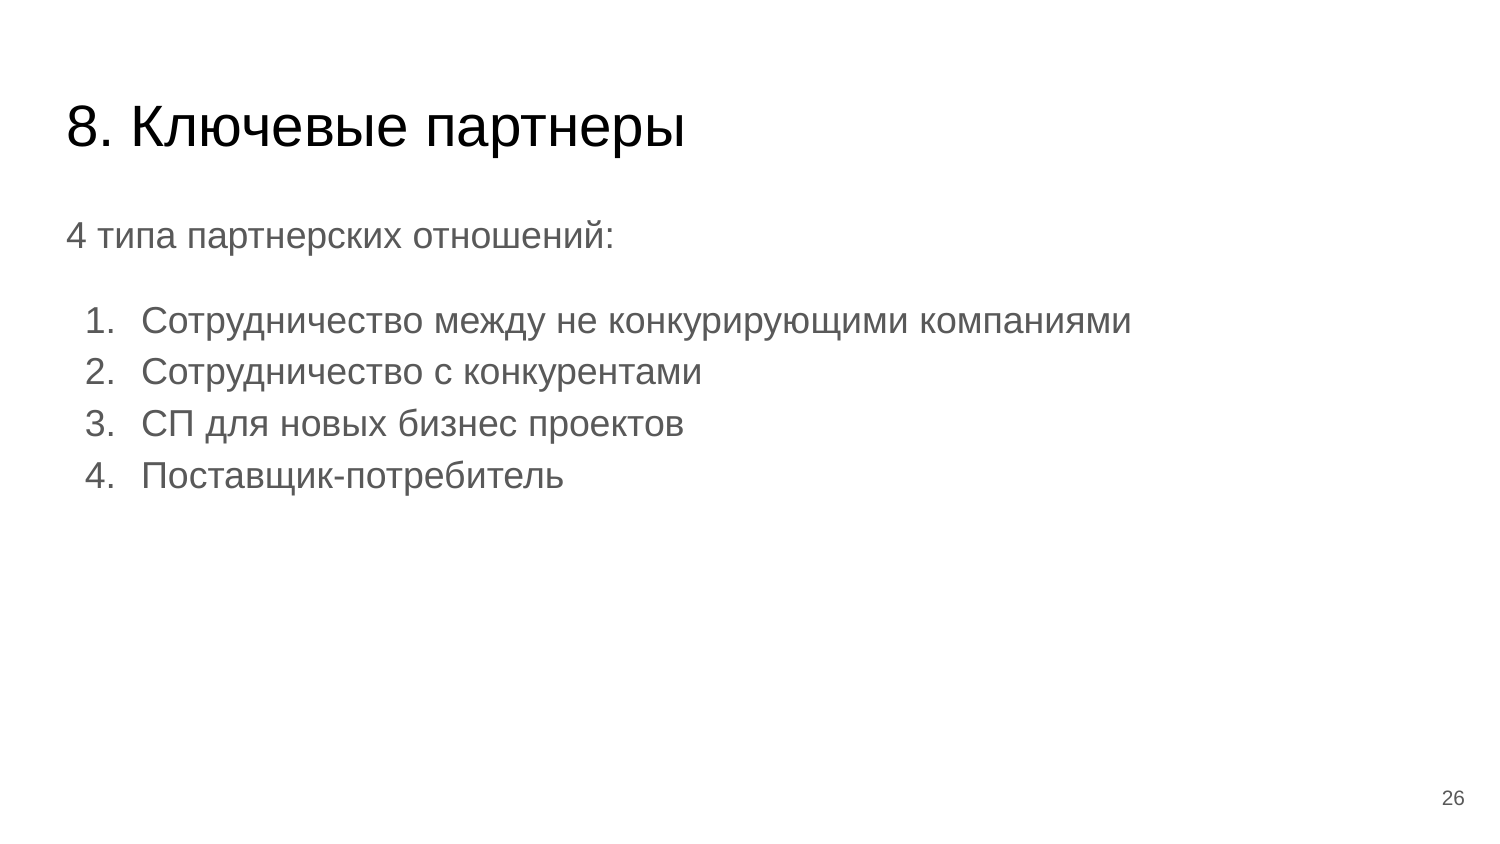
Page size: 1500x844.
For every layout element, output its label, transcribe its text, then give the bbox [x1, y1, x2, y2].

list 4 типа партнерских отношений: Сотрудничество между не конкурирующими компаниями Сотрудничество с конкурентами СП для новых бизнес проектов Поставщик-потребитель [51, 189, 1449, 750]
slide_number ‹#› [1389, 764, 1480, 830]
title 8. Ключевые партнеры [51, 72, 1449, 167]
